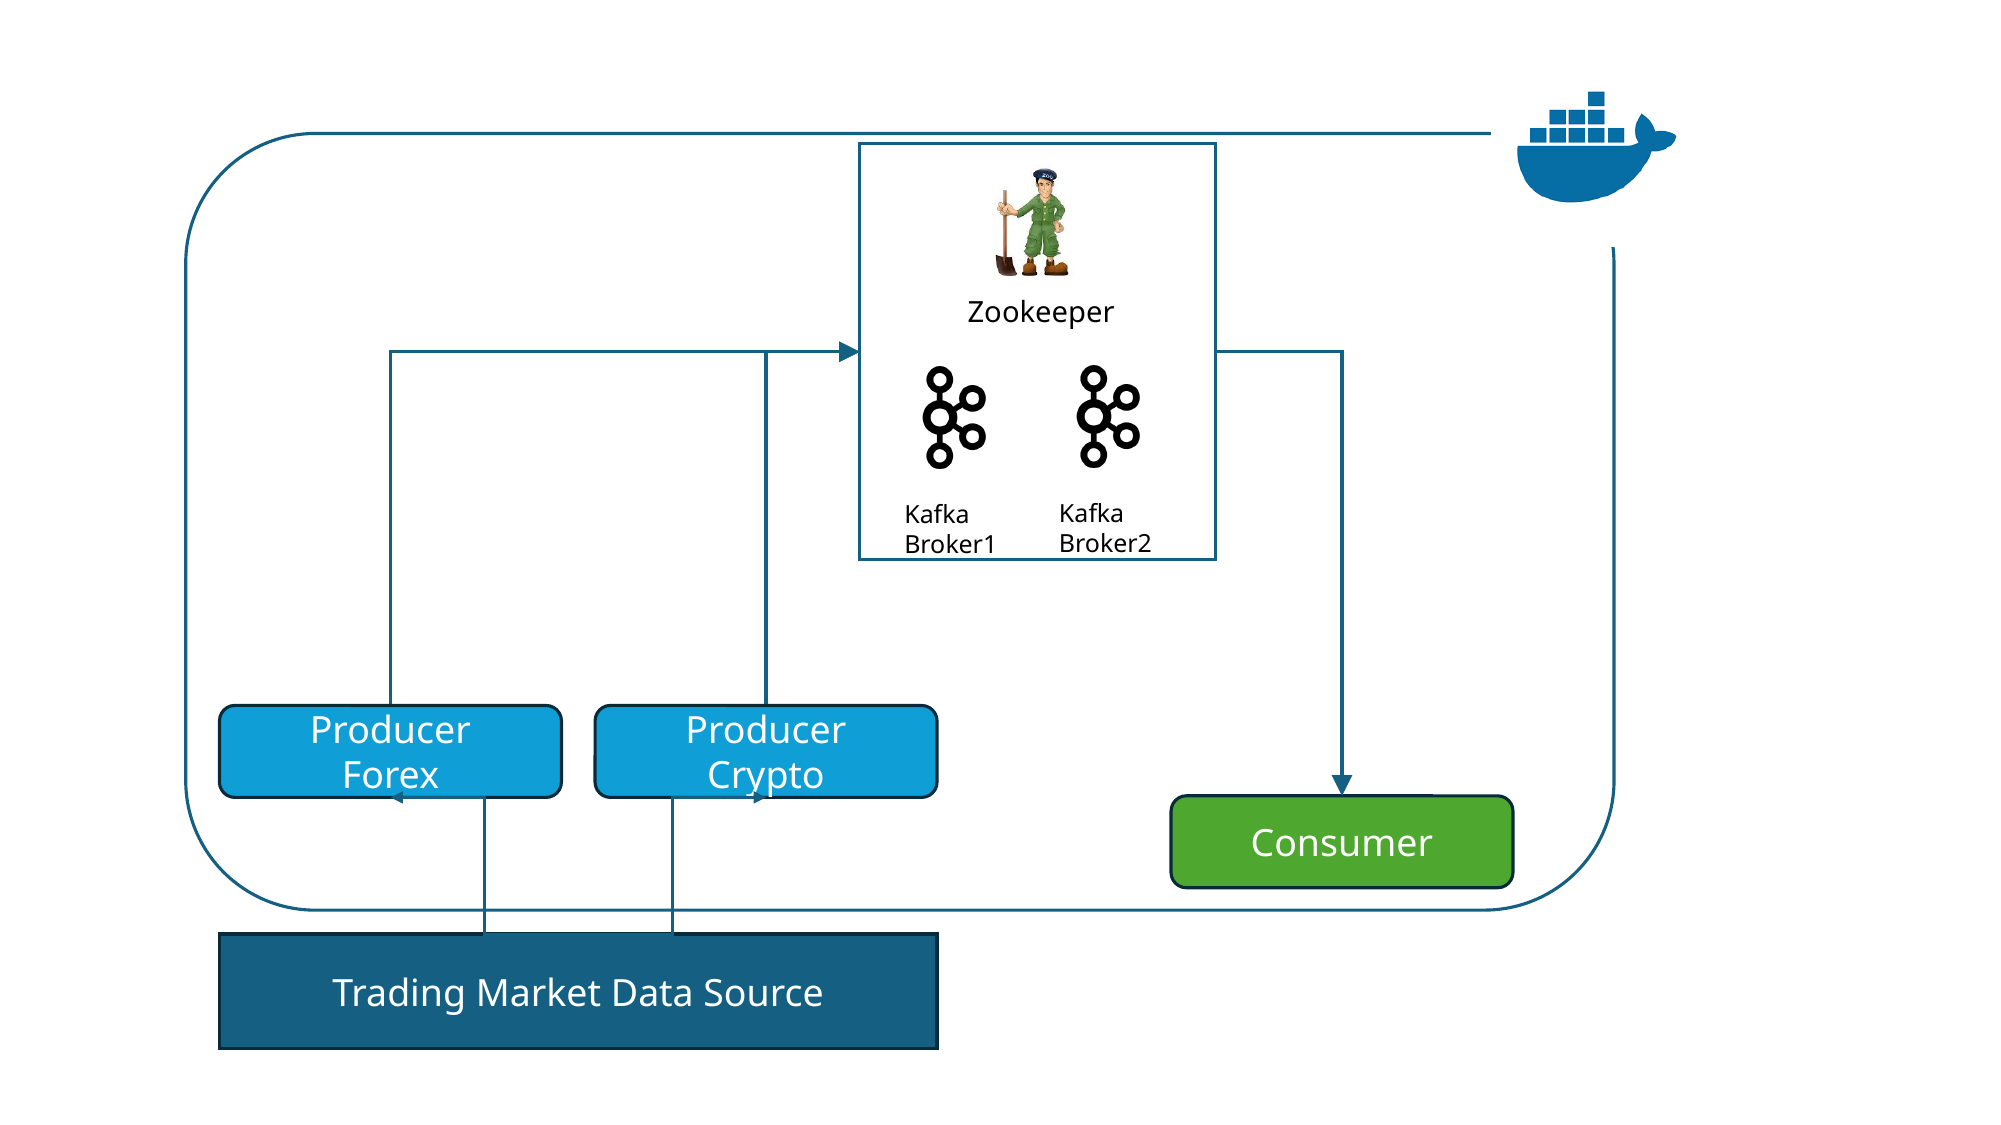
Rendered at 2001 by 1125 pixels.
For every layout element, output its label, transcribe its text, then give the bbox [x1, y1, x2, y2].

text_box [803, 481, 991, 576]
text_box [447, 293, 803, 764]
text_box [185, 45, 1692, 911]
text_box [1214, 351, 1343, 797]
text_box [1047, 365, 1164, 567]
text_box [603, 771, 741, 961]
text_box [893, 366, 1009, 568]
text_box Trading Market Data Source [218, 932, 939, 1050]
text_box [415, 771, 554, 961]
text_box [958, 146, 1124, 337]
